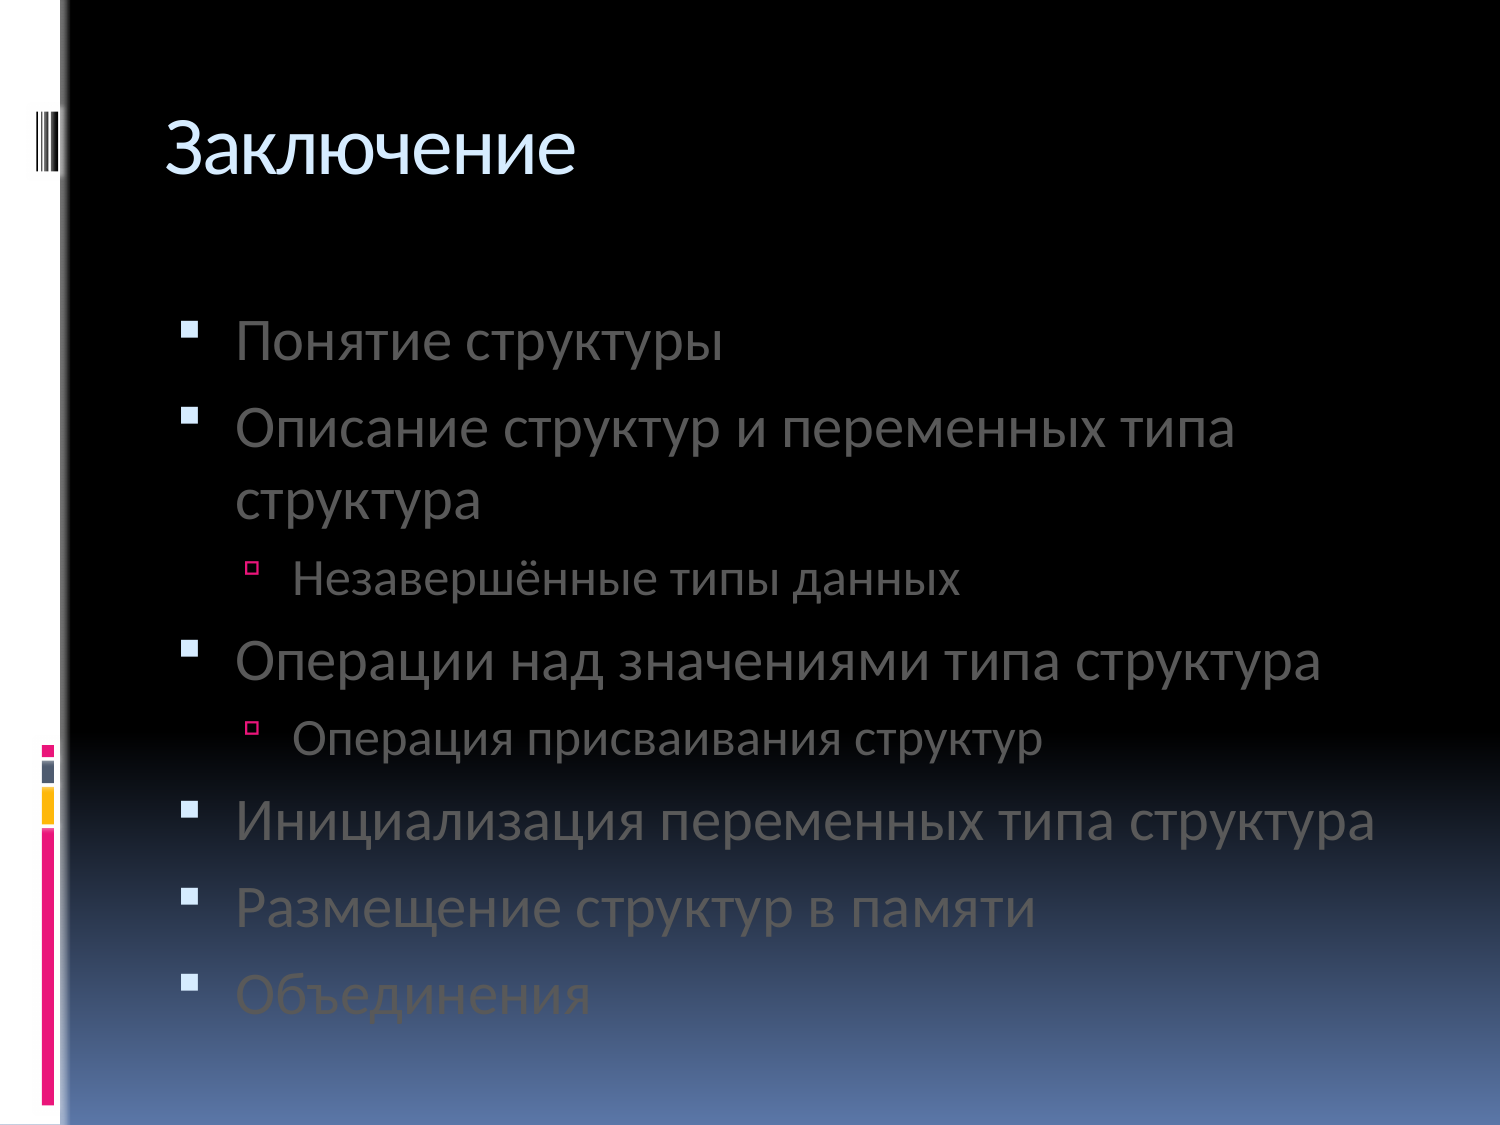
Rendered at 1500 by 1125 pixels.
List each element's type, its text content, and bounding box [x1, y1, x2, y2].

list Понятие структуры Описание структур и переменных типа структура Незавершённые типы данных Операции над значениями типа структура Операция присваивания структур Инициализация переменных типа структура Размещение структур в памяти Объединения [150, 292, 1425, 1043]
title Заключение [150, 83, 1425, 234]
